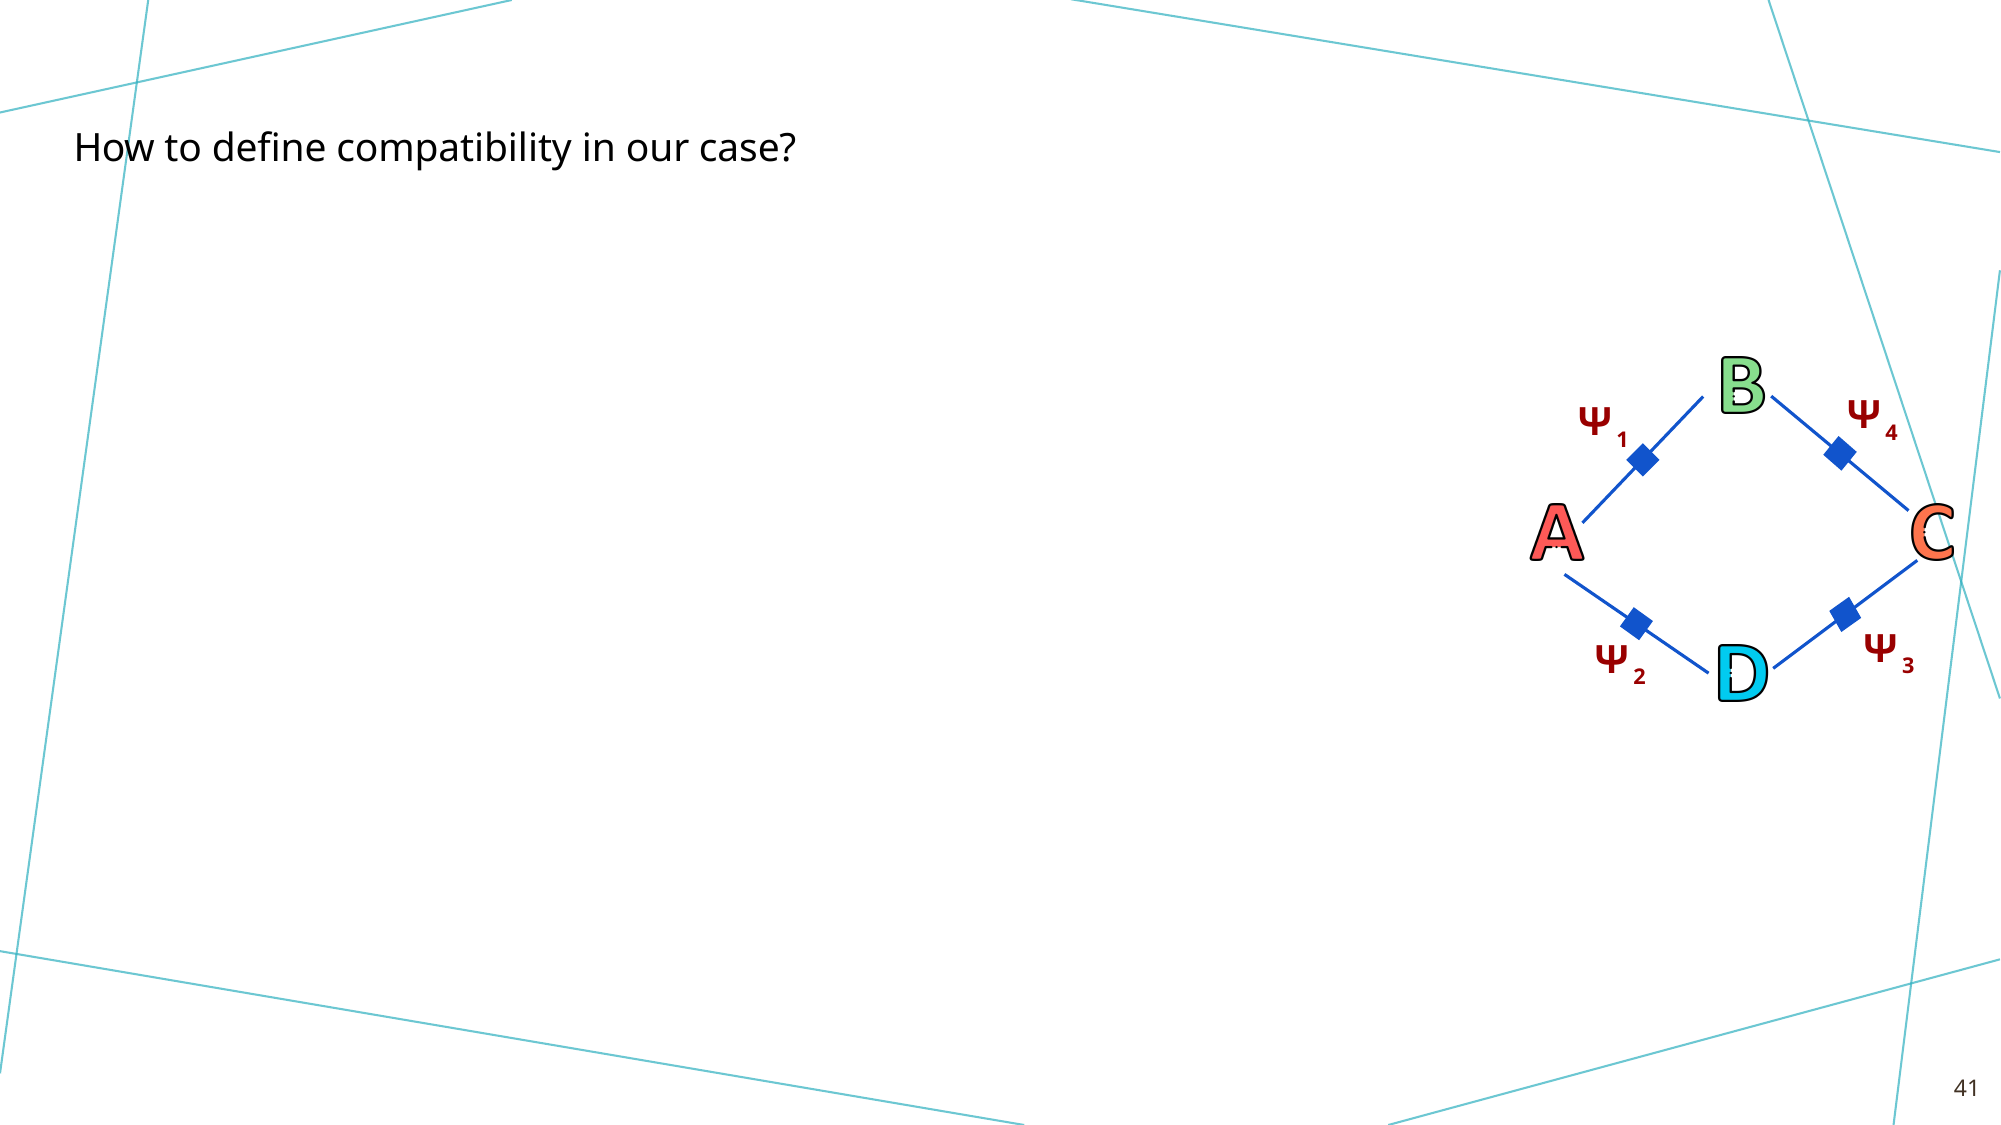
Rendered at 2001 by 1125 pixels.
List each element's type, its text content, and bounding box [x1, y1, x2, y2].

slide_number 41 [1903, 753, 1981, 1125]
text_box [1527, 356, 1962, 703]
text_box How to deﬁne compatibility in our case? [70, 119, 888, 170]
